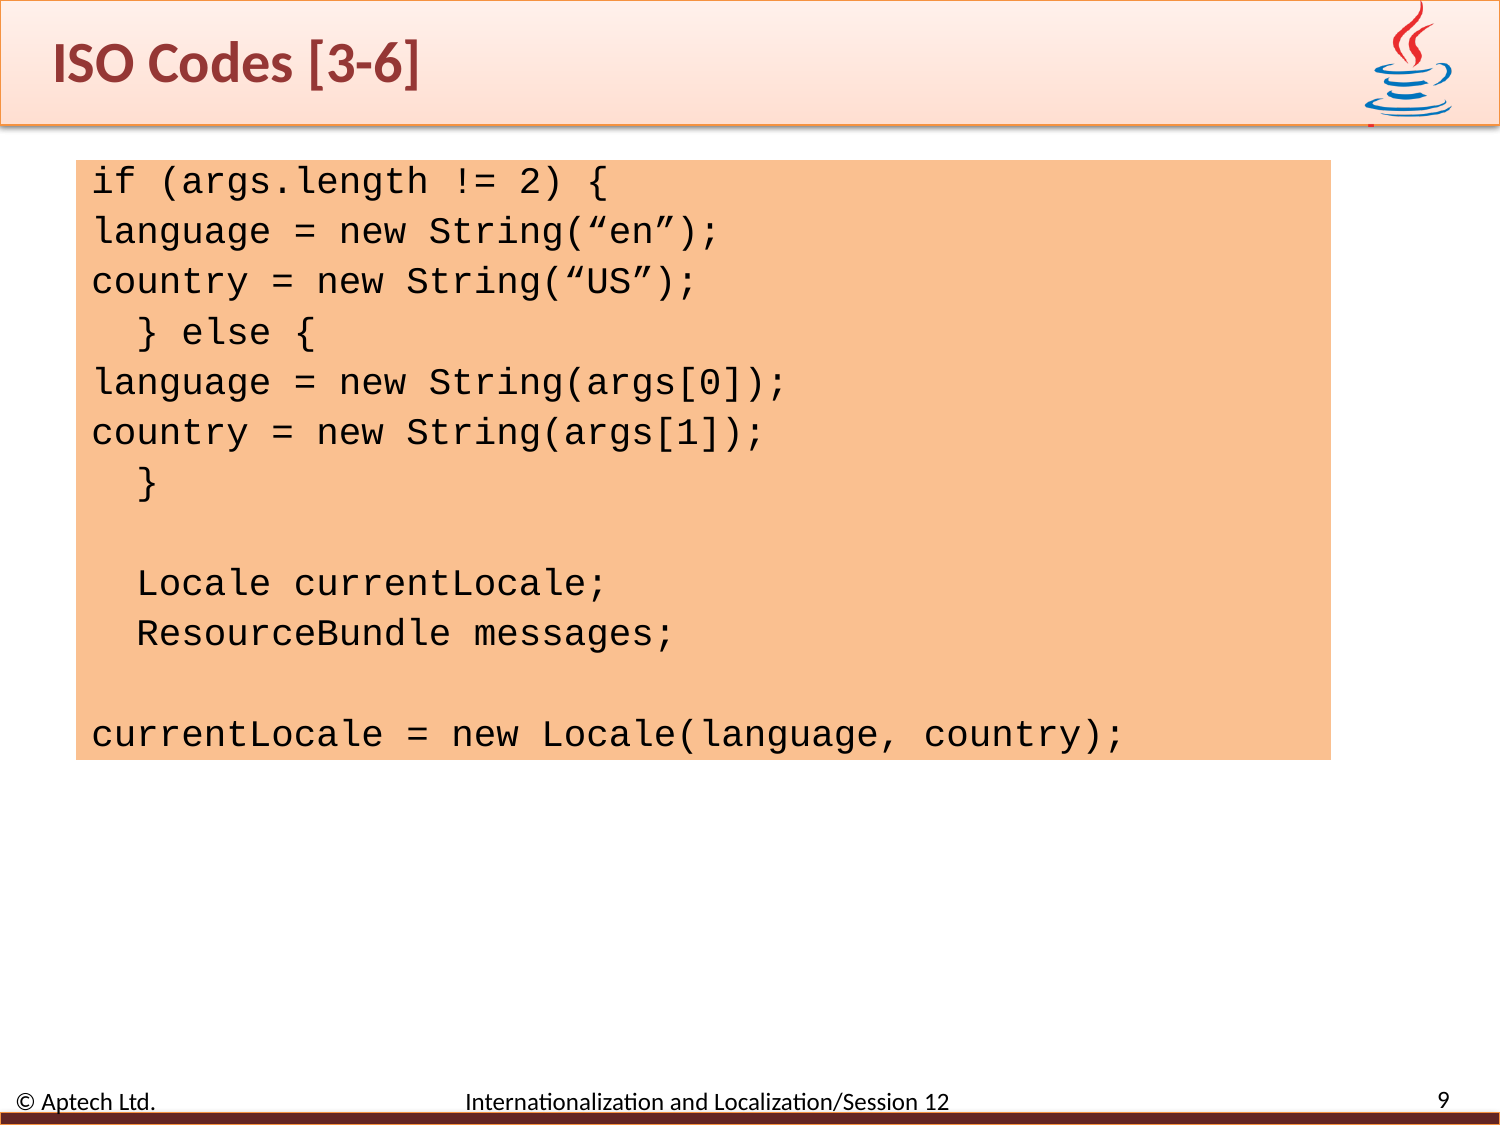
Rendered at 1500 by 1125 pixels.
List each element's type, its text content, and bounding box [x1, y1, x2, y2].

title ISO Codes [3-6] [37, 24, 1288, 93]
slide_number 9 [1337, 1084, 1465, 1113]
text_box if (args.length != 2) { language = new String(“en”); country = new String(“US”); } else { language = new String(args[0]); country = new String(args[1]); } Locale currentLocale; ResourceBundle messages; currentLocale = new Locale(language, country); [76, 160, 1331, 760]
picture [1362, 0, 1454, 127]
